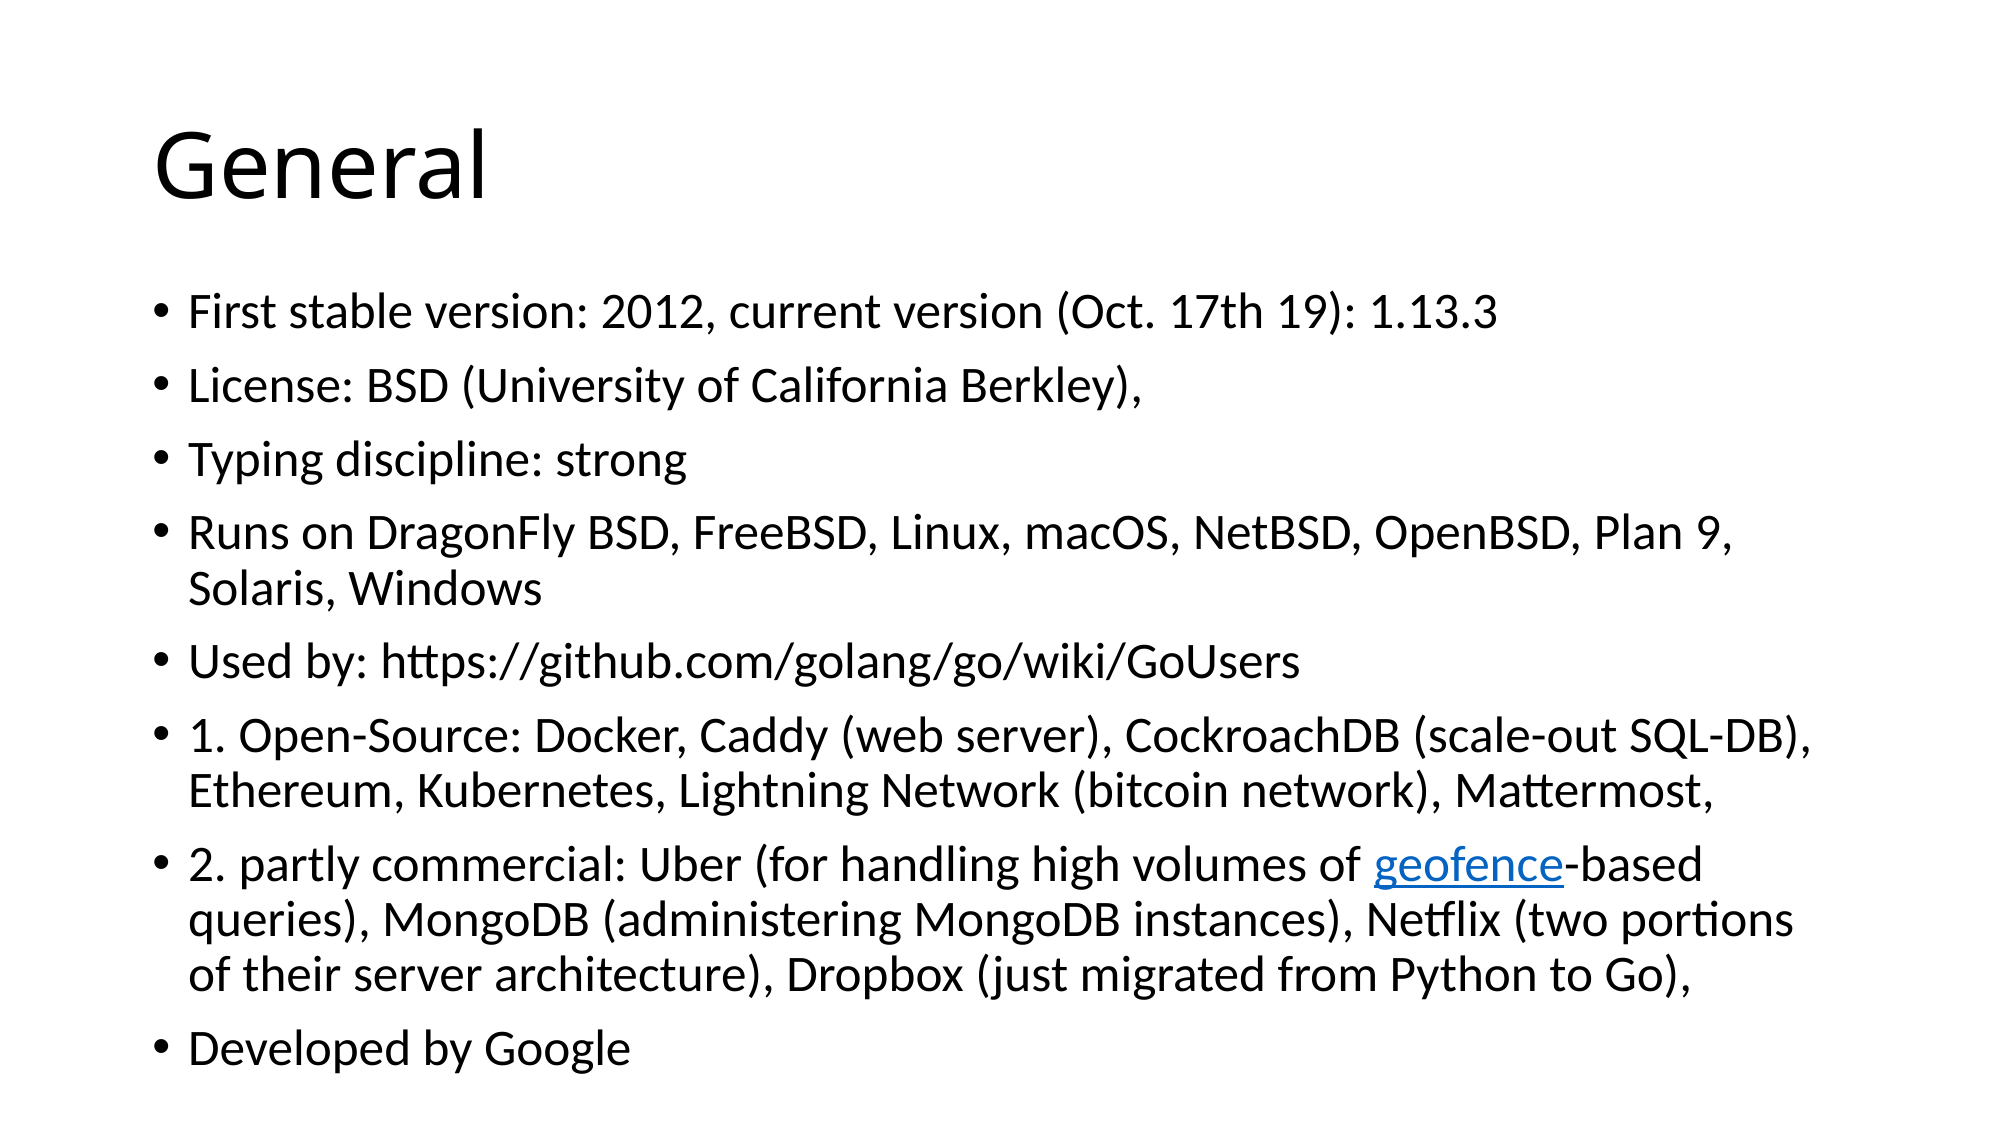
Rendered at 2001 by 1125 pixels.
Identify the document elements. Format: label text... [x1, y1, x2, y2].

title General [137, 59, 1863, 277]
list First stable version: 2012, current version (Oct. 17th 19): 1.13.3 License: BSD (University of California Berkley), Typing discipline: strong Runs on DragonFly BSD, FreeBSD, Linux, macOS, NetBSD, OpenBSD, Plan 9, Solaris, Windows Used by: https://github.com/golang/go/wiki/GoUsers 1. Open-Source: Docker, Caddy (web server), CockroachDB (scale-out SQL-DB), Ethereum, Kubernetes, Lightning Network (bitcoin network), Mattermost, 2. partly commercial: Uber (for handling high volumes of geofence-based queries), MongoDB (administering MongoDB instances), Netflix (two portions of their server architecture), Dropbox (just migrated from Python to Go), Developed by Google [137, 277, 1863, 1094]
